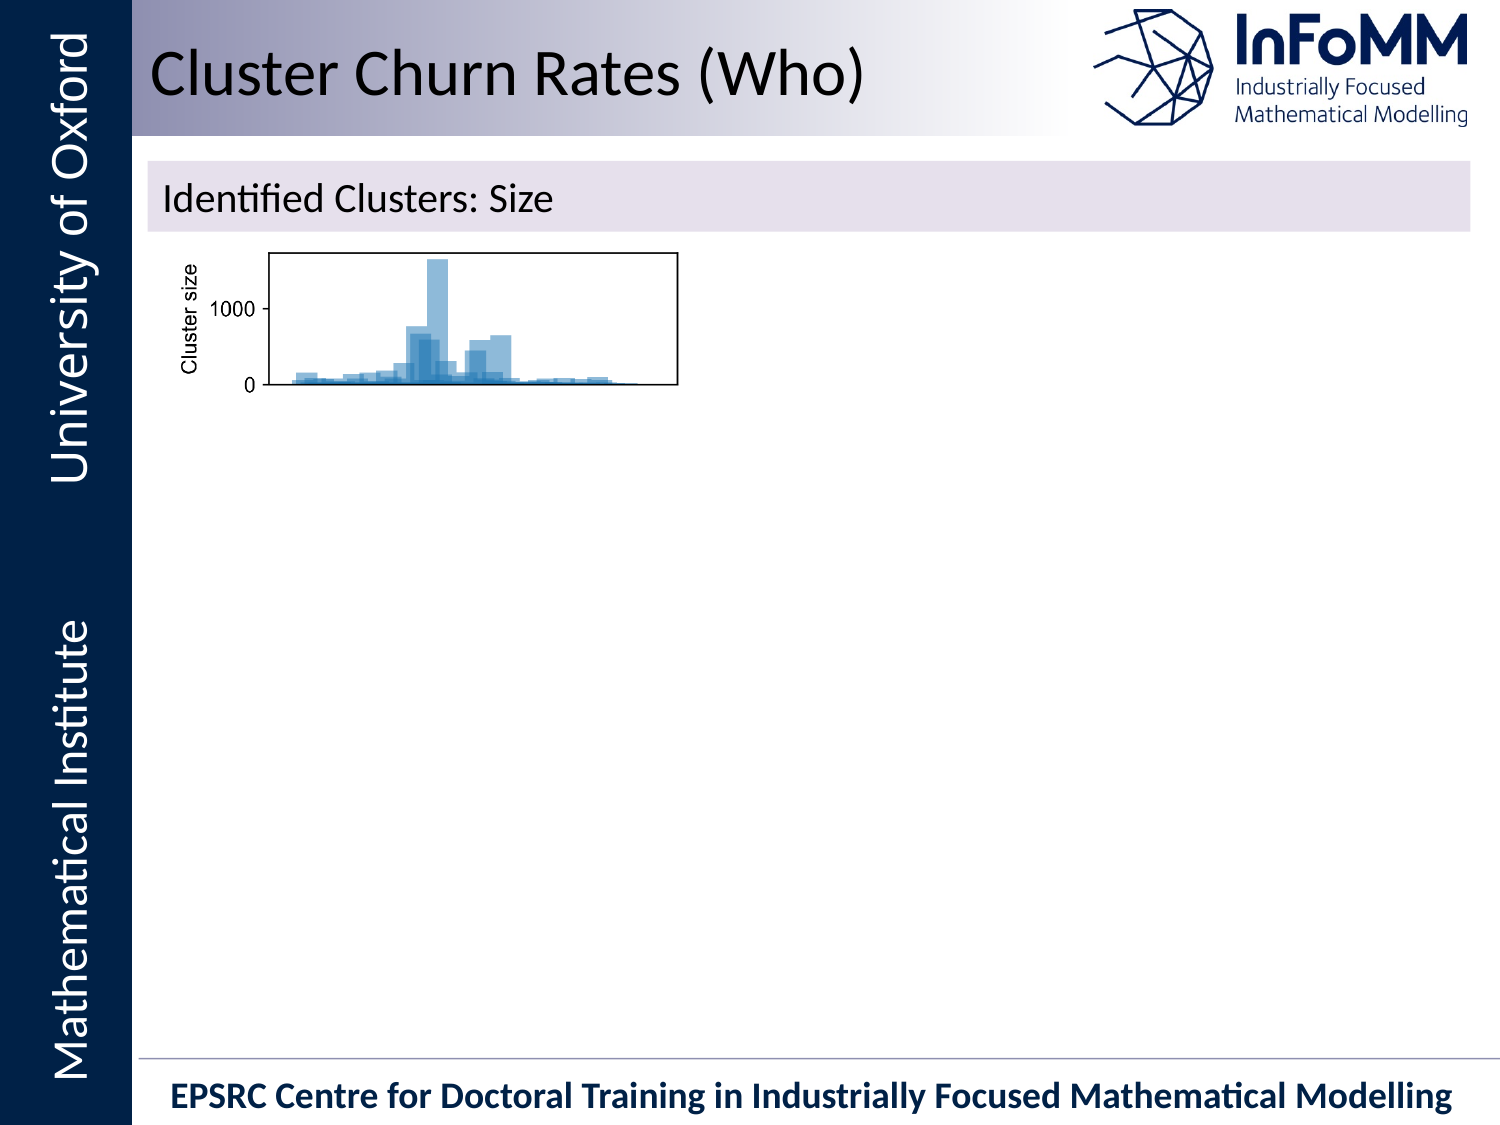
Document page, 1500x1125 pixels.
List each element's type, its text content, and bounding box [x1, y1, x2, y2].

picture [1093, 9, 1467, 127]
list Identified Clusters: Size [147, 160, 1471, 232]
picture [151, 240, 707, 398]
title Cluster Churn Rates (Who) [135, 0, 1093, 138]
